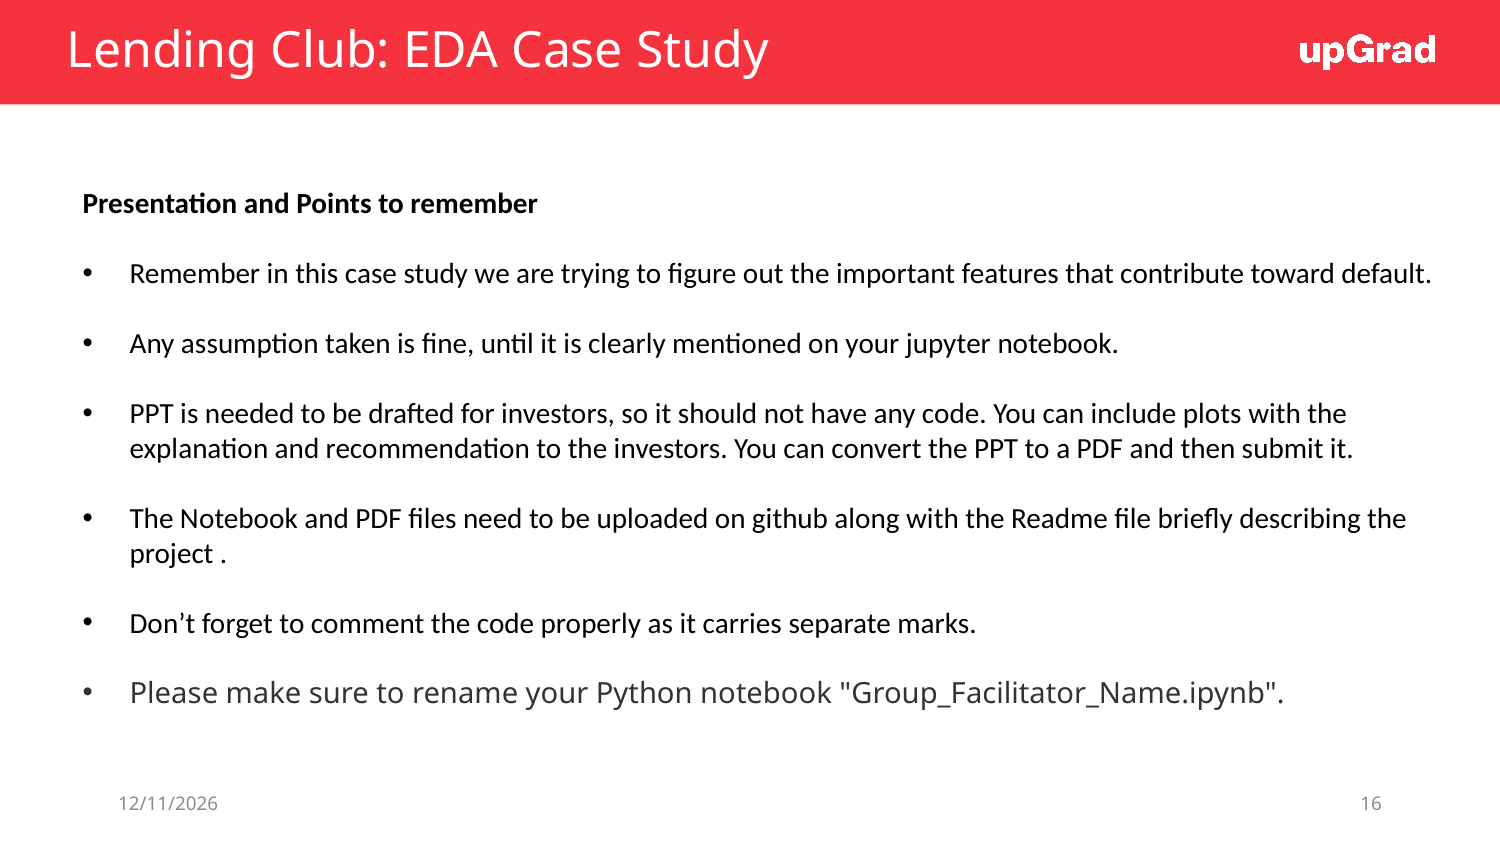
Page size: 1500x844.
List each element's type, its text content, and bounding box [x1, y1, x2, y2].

slide_number 16 [1059, 782, 1397, 827]
picture [1300, 34, 1435, 70]
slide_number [103, 782, 441, 827]
text_box Presentation and Points to remember Remember in this case study we are trying to figure out the important features that contribute toward default. Any assumption taken is fine, until it is clearly mentioned on your jupyter notebook. PPT is needed to be drafted for investors, so it should not have any code. You can include plots with the explanation and recommendation to the investors. You can convert the PPT to a PDF and then submit it. The Notebook and PDF files need to be uploaded on github along with the Readme file briefly describing the project . Don’t forget to comment the code properly as it carries separate marks. Please make sure to rename your Python notebook "Group_Facilitator_Name.ipynb". [67, 177, 1470, 717]
title Lending Club: EDA Case Study [51, 20, 954, 83]
